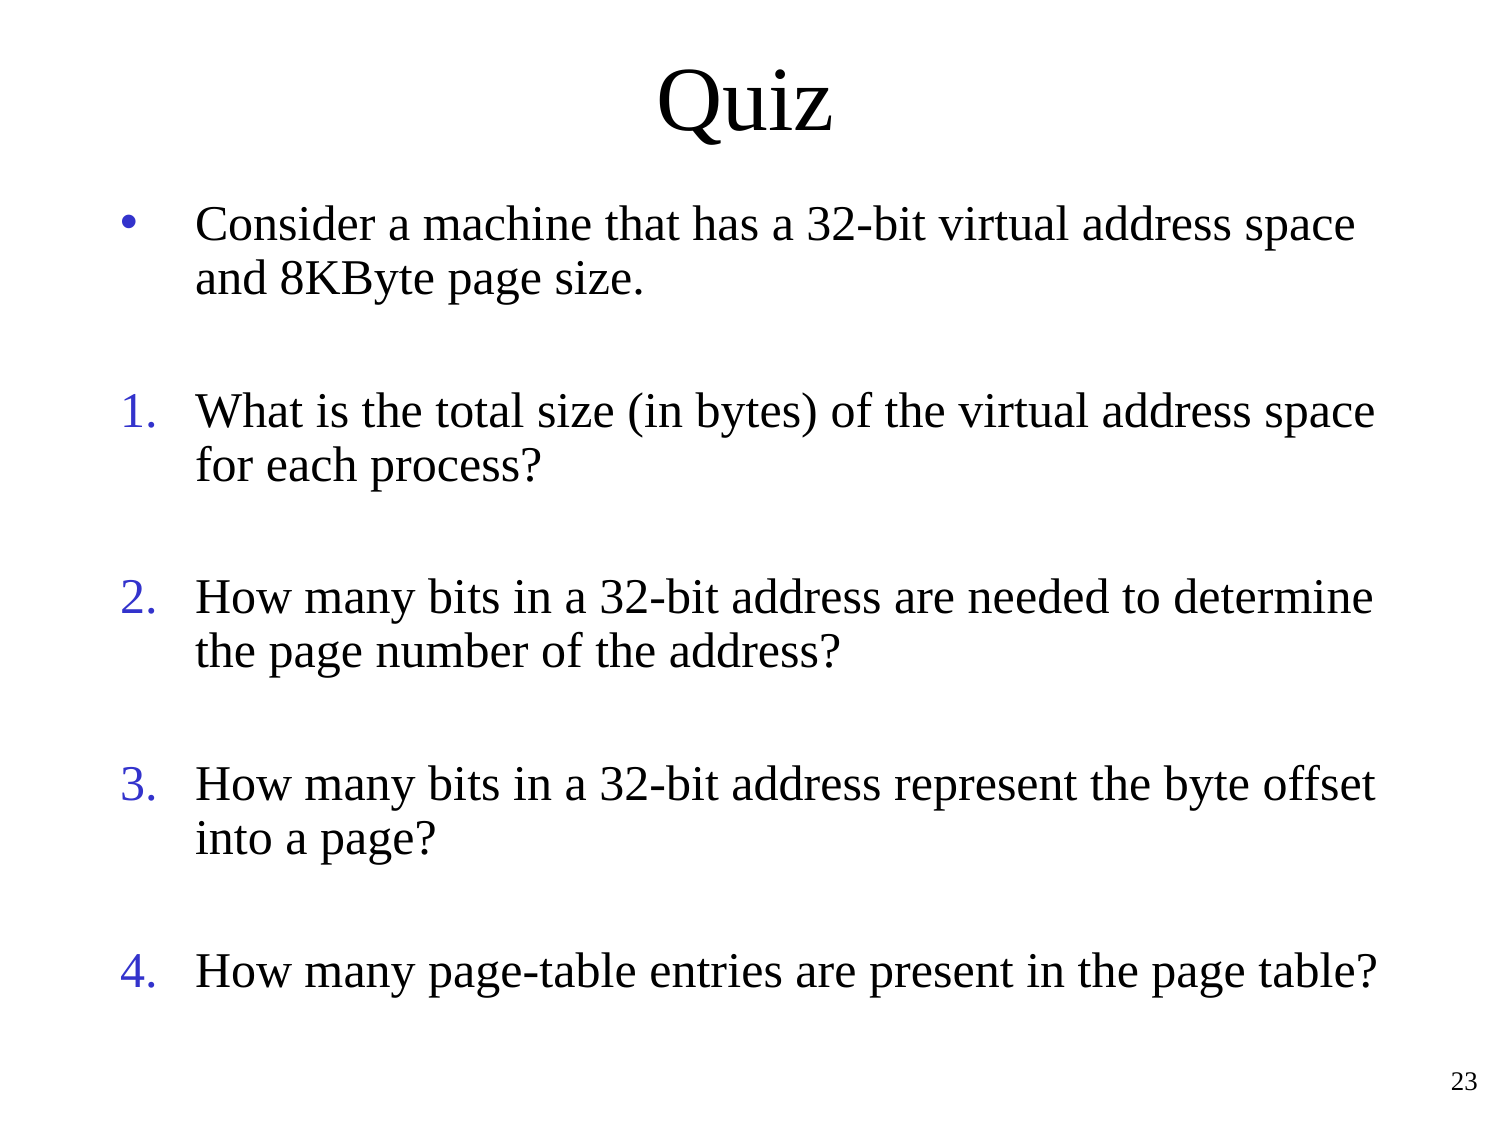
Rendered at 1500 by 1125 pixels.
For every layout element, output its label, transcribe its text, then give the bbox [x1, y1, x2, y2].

title Quiz [107, 0, 1384, 188]
slide_number 23 [1416, 1055, 1486, 1104]
list Consider a machine that has a 32-bit virtual address space and 8KByte page size. What is the total size (in bytes) of the virtual address space for each process? How many bits in a 32-bit address are needed to determine the page number of the address? How many bits in a 32-bit address represent the byte offset into a page? How many page-table entries are present in the page table? [111, 189, 1388, 1080]
